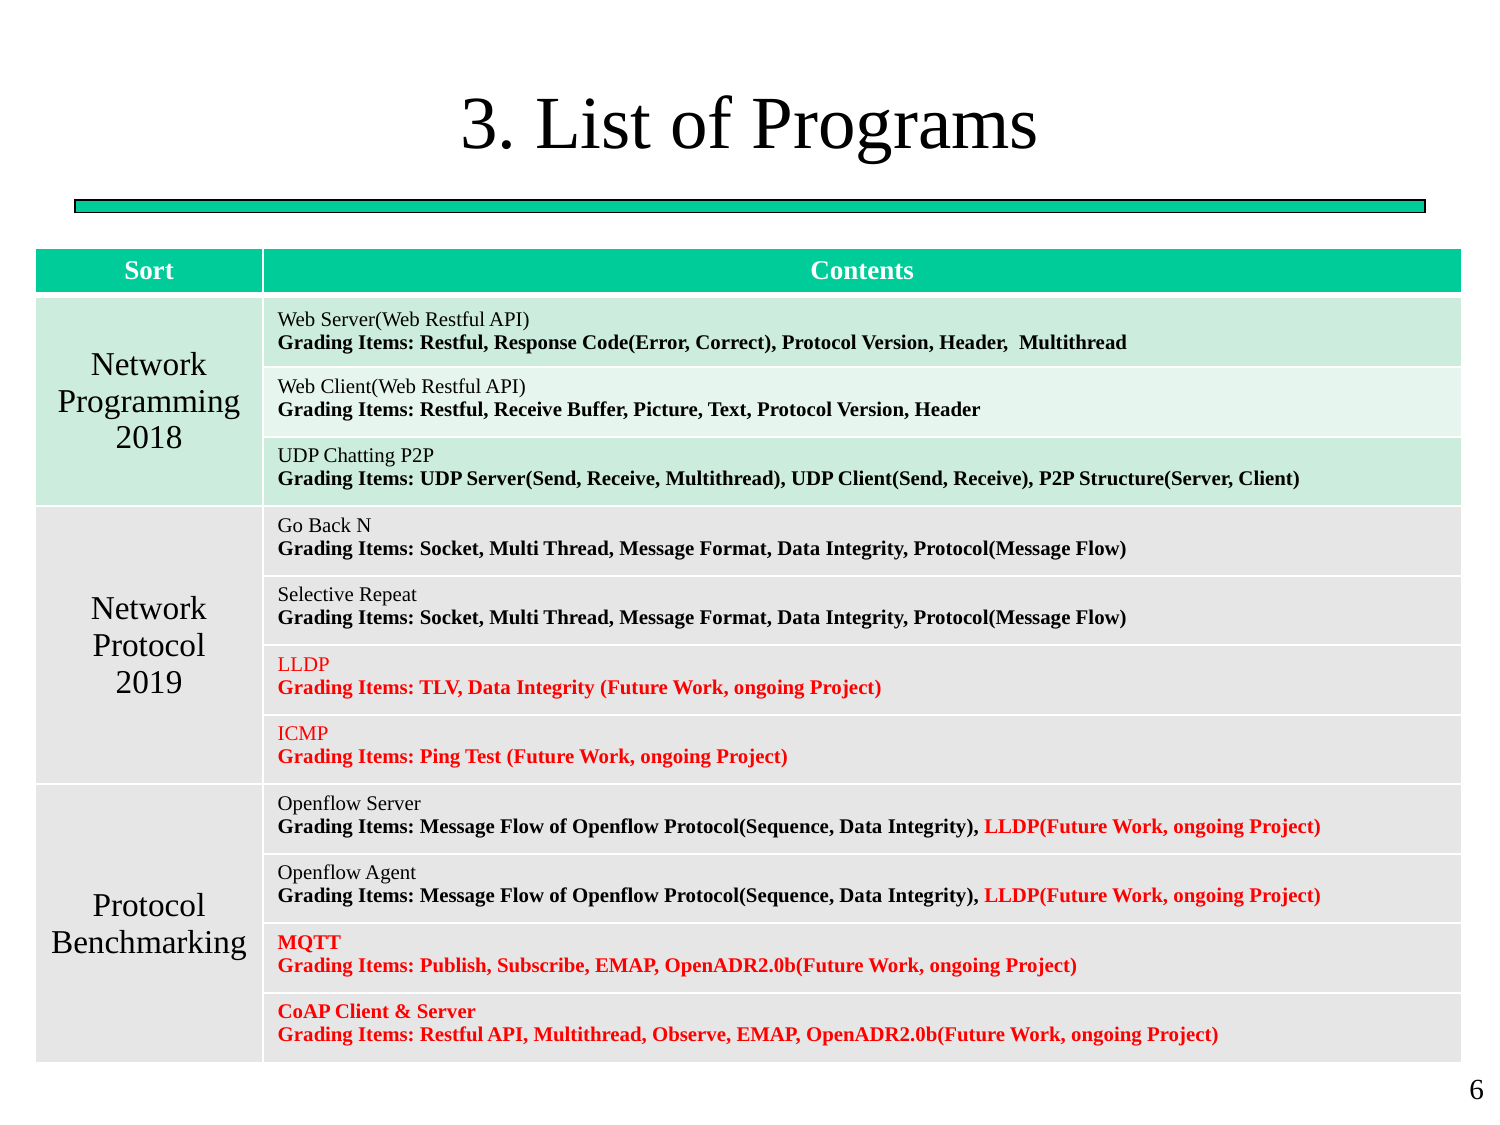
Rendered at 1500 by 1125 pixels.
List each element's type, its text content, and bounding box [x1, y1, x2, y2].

table_cell CoAP Client & Server Grading Items: Restful API, Multithread, Observe, EMAP, OpenADR2.0b(Future Work, ongoing Project) [264, 994, 1461, 1062]
table_cell ICMP Grading Items: Ping Test (Future Work, ongoing Project) [264, 716, 1461, 783]
table_cell Openflow Server Grading Items: Message Flow of Openflow Protocol(Sequence, Data Integrity), LLDP(Future Work, ongoing Project) [264, 785, 1461, 853]
table_cell Network Protocol 2019 [36, 507, 262, 783]
table_cell Go Back N Grading Items: Socket, Multi Thread, Message Format, Data Integrity, Protocol(Message Flow) [264, 507, 1461, 575]
slide_number 6 [1186, 1062, 1500, 1125]
table_header Sort [36, 249, 262, 292]
table_cell LLDP Grading Items: TLV, Data Integrity (Future Work, ongoing Project) [264, 646, 1461, 714]
table_cell Protocol Benchmarking [36, 785, 262, 1062]
table_cell Web Client(Web Restful API) Grading Items: Restful, Receive Buffer, Picture, Text, Protocol Version, Header [264, 368, 1461, 436]
table_cell Openflow Agent Grading Items: Message Flow of Openflow Protocol(Sequence, Data Integrity), LLDP(Future Work, ongoing Project) [264, 855, 1461, 922]
title 3. List of Programs [75, 50, 1425, 188]
table_header Contents [264, 249, 1461, 292]
table_cell Web Server(Web Restful API) Grading Items: Restful, Response Code(Error, Correct), Protocol Version, Header, Multithread [264, 298, 1461, 366]
table_cell MQTT Grading Items: Publish, Subscribe, EMAP, OpenADR2.0b(Future Work, ongoing Project) [264, 924, 1461, 992]
table_cell UDP Chatting P2P Grading Items: UDP Server(Send, Receive, Multithread), UDP Client(Send, Receive), P2P Structure(Server, Client) [264, 438, 1461, 505]
table_cell Selective Repeat Grading Items: Socket, Multi Thread, Message Format, Data Integrity, Protocol(Message Flow) [264, 577, 1461, 644]
table_cell Network Programming 2018 [36, 298, 262, 505]
